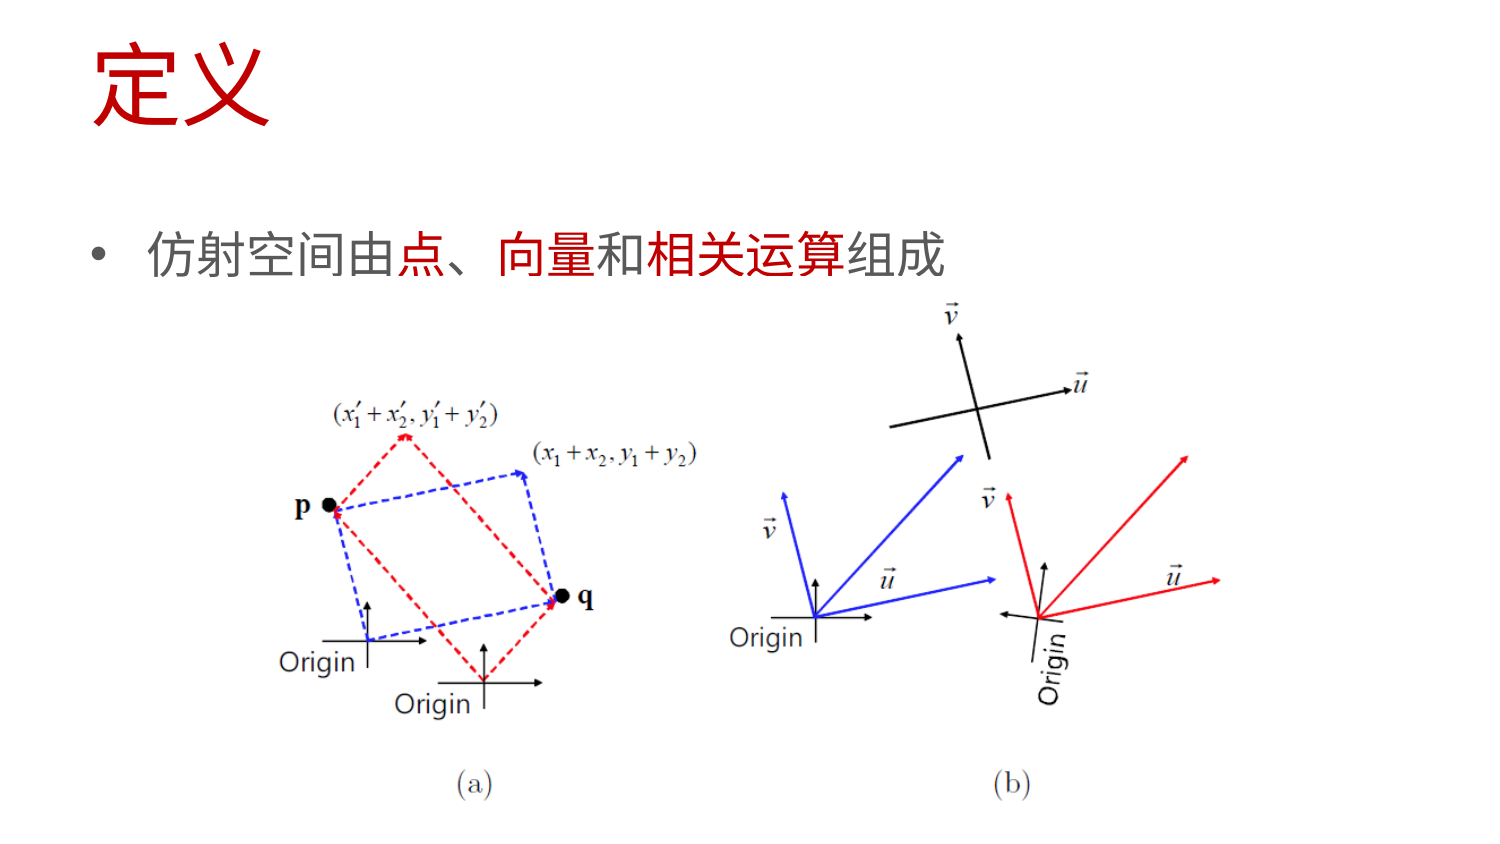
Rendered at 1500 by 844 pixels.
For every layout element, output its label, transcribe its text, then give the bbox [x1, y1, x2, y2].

text_box 仿射空间由点、向量和相关运算组成 [74, 185, 1425, 830]
title 定义 [75, 20, 1425, 137]
picture [273, 276, 1227, 812]
